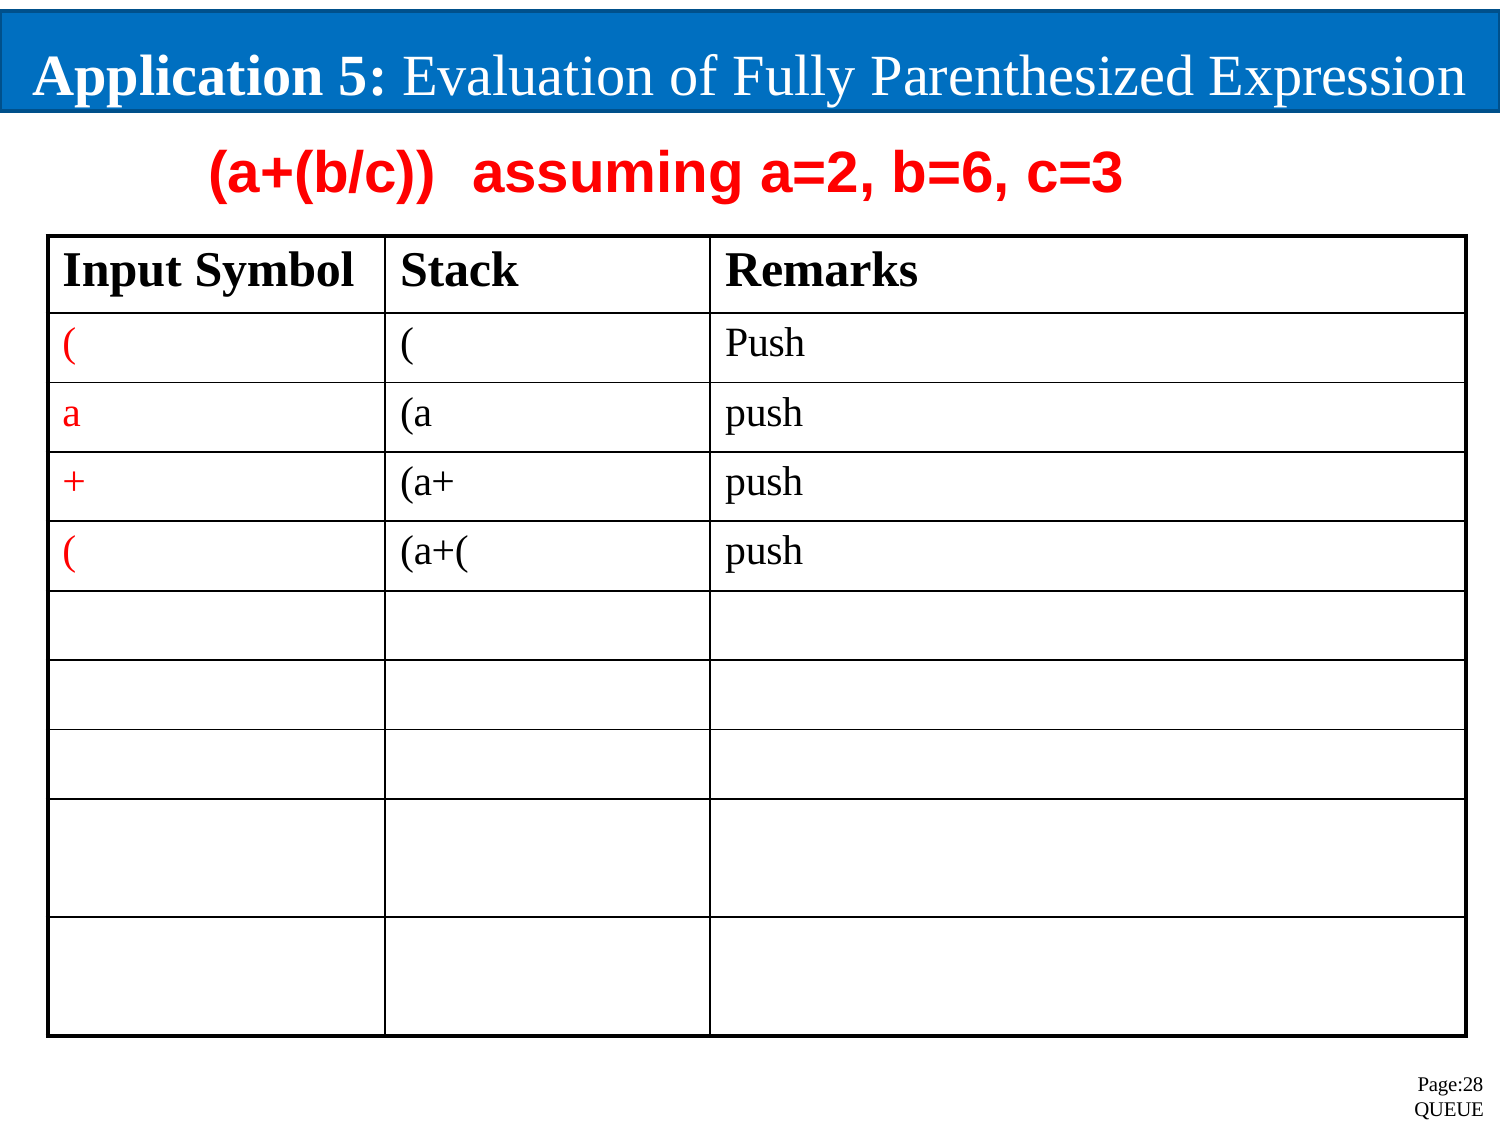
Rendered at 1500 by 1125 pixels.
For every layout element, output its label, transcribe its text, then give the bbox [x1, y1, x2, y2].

table_header Remarks [711, 238, 1464, 312]
table_cell [711, 592, 1464, 659]
table_cell [50, 592, 384, 659]
table_cell push [711, 453, 1464, 520]
table_cell [386, 800, 709, 916]
table_cell [386, 661, 709, 729]
table_cell a [50, 383, 384, 451]
table_cell (a [386, 383, 709, 451]
text_box (a+(b/c)) assuming a=2, b=6, c=3 [206, 131, 1126, 204]
table_cell [50, 730, 384, 798]
table_cell [50, 800, 384, 916]
table_cell push [711, 383, 1464, 451]
table_cell ( [50, 522, 384, 590]
table_header Stack [386, 238, 709, 312]
table_cell [386, 918, 709, 1034]
table_cell ( [386, 314, 709, 382]
title Application 5: Evaluation of Fully Parenthesized Expression [0, 122, 1500, 226]
table_header Input Symbol [50, 238, 384, 312]
table_cell [711, 918, 1464, 1034]
table_cell [711, 661, 1464, 729]
table_cell [50, 918, 384, 1034]
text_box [0, 8, 1500, 114]
table_cell [711, 800, 1464, 916]
table_cell push [711, 522, 1464, 590]
table_cell + [50, 453, 384, 520]
table_cell [386, 730, 709, 798]
table_cell [386, 592, 709, 659]
table_cell [711, 730, 1464, 798]
table_cell Push [711, 314, 1464, 382]
table_cell (a+ [386, 453, 709, 520]
table_cell ( [50, 314, 384, 382]
slide_number Page:28 QUEUE [1412, 1069, 1494, 1125]
table_cell [50, 661, 384, 729]
table_cell (a+( [386, 522, 709, 590]
